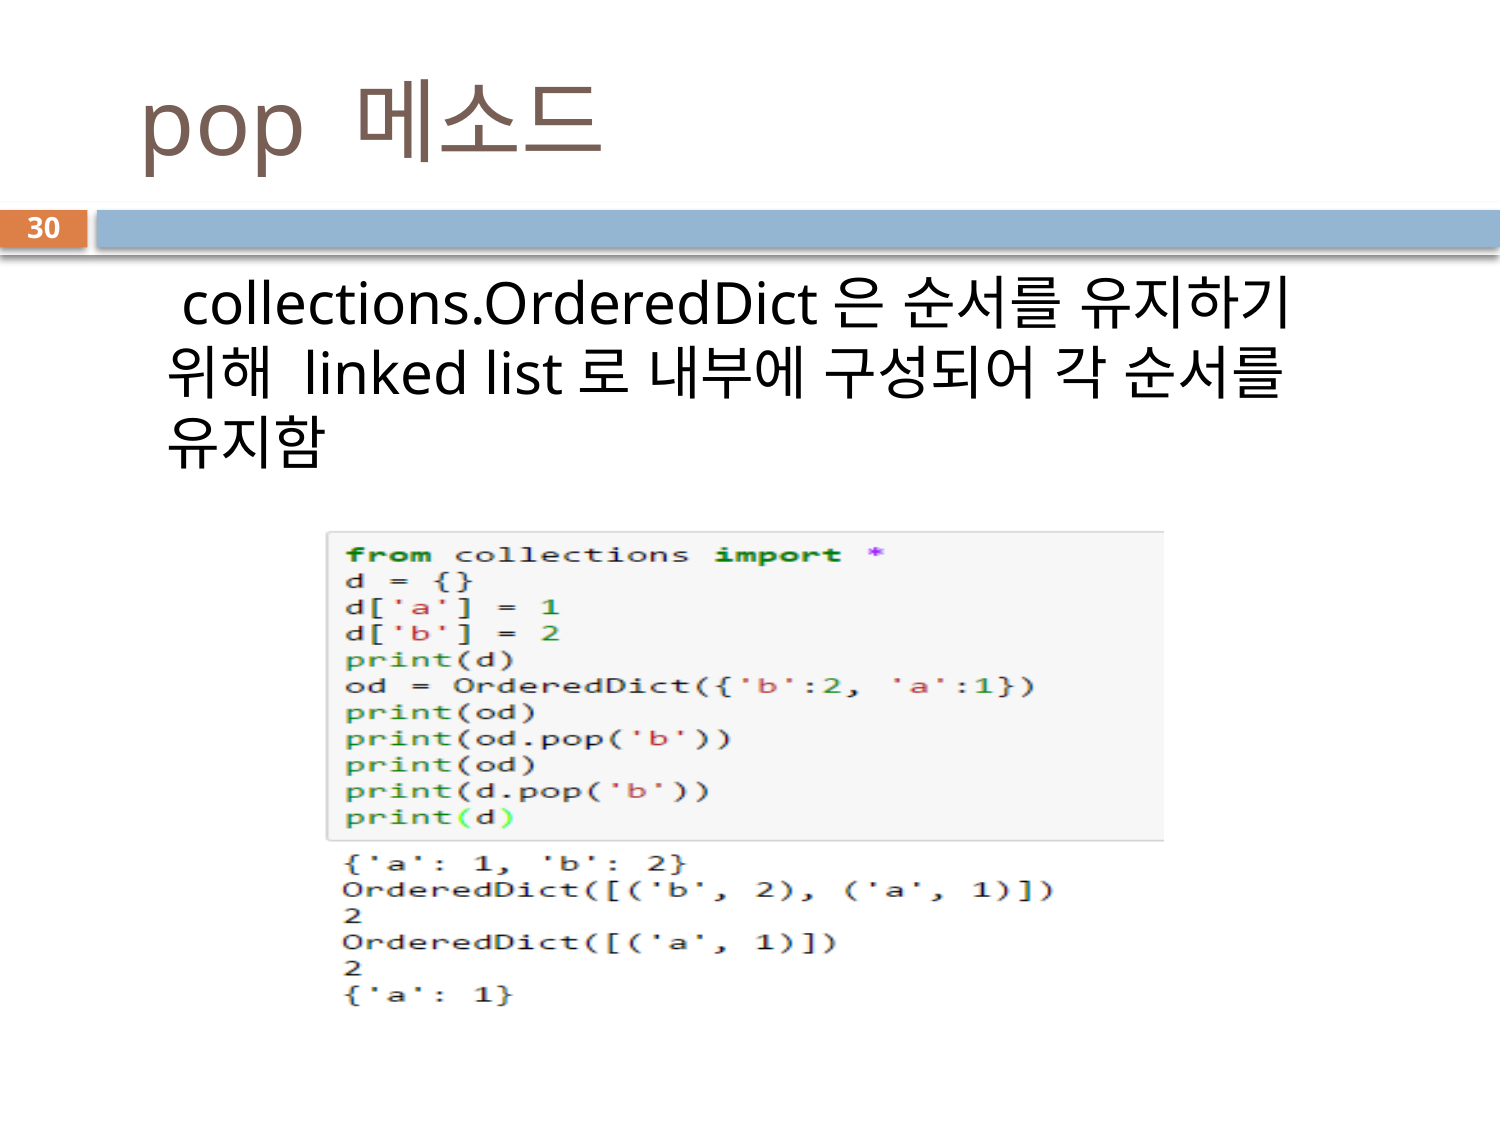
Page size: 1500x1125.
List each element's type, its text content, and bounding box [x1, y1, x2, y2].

slide_number 30 [0, 208, 88, 249]
title pop 메소드 [100, 37, 1438, 200]
picture [324, 526, 1164, 1016]
list collections.OrderedDict은 순서를 유지하기 위해 linked list로 내부에 구성되어 각 순서를 유지함 [76, 259, 1427, 492]
